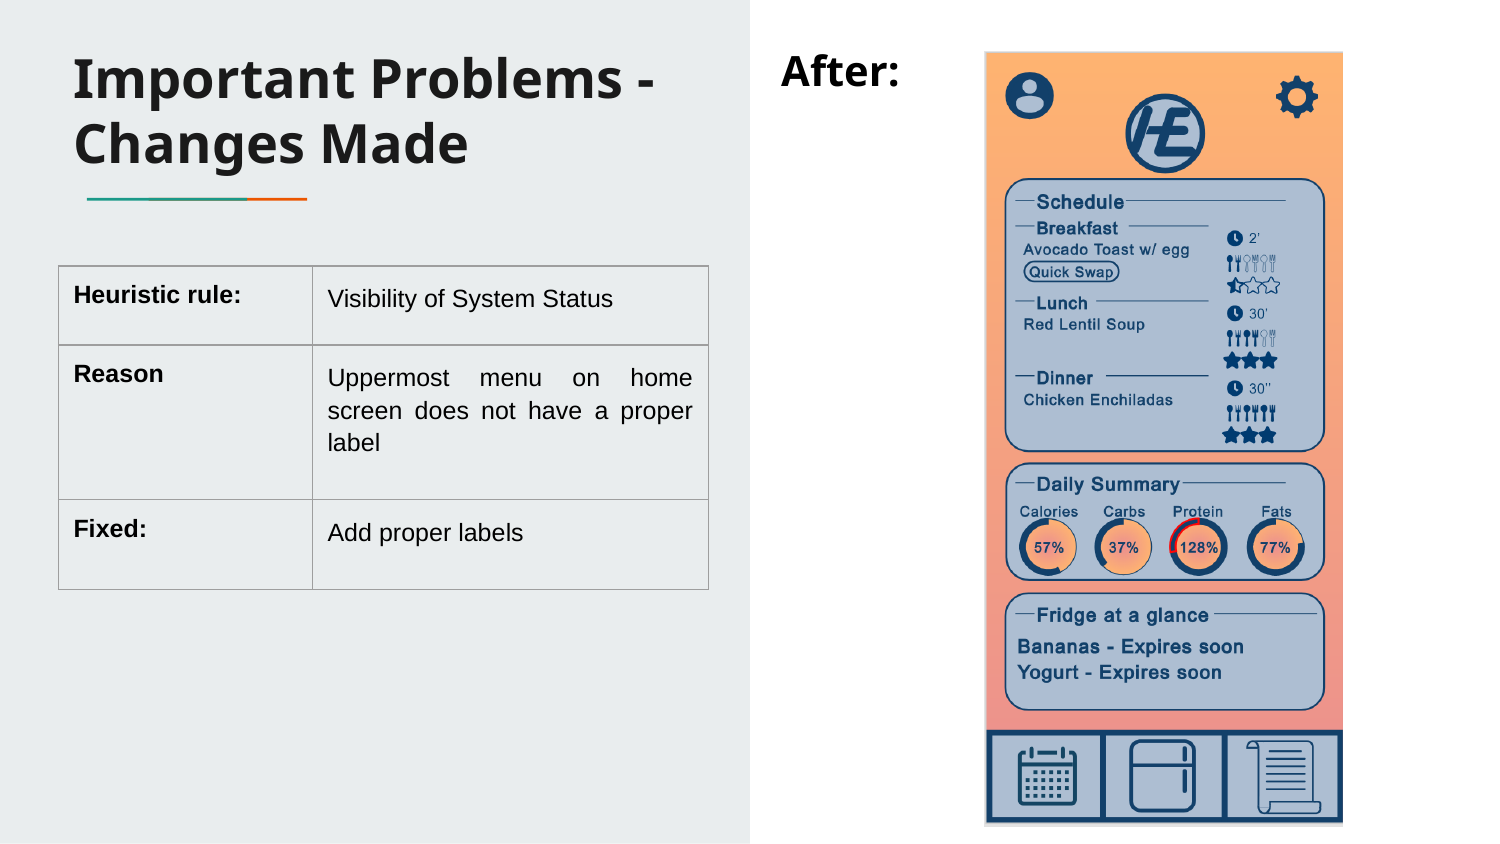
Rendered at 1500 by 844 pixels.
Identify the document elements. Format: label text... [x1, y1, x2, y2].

text_box After: [766, 29, 1347, 115]
table_header Heuristic rule: [59, 267, 312, 344]
table_cell Fixed: [59, 500, 312, 589]
picture [984, 51, 1343, 827]
table_cell Add proper labels [313, 500, 708, 589]
table_cell Reason [59, 346, 312, 499]
table_header Visibility of System Status [313, 267, 708, 344]
text_box Important Problems - Changes Made [58, 29, 750, 203]
table_cell Uppermost menu on home screen does not have a proper label [313, 346, 708, 499]
